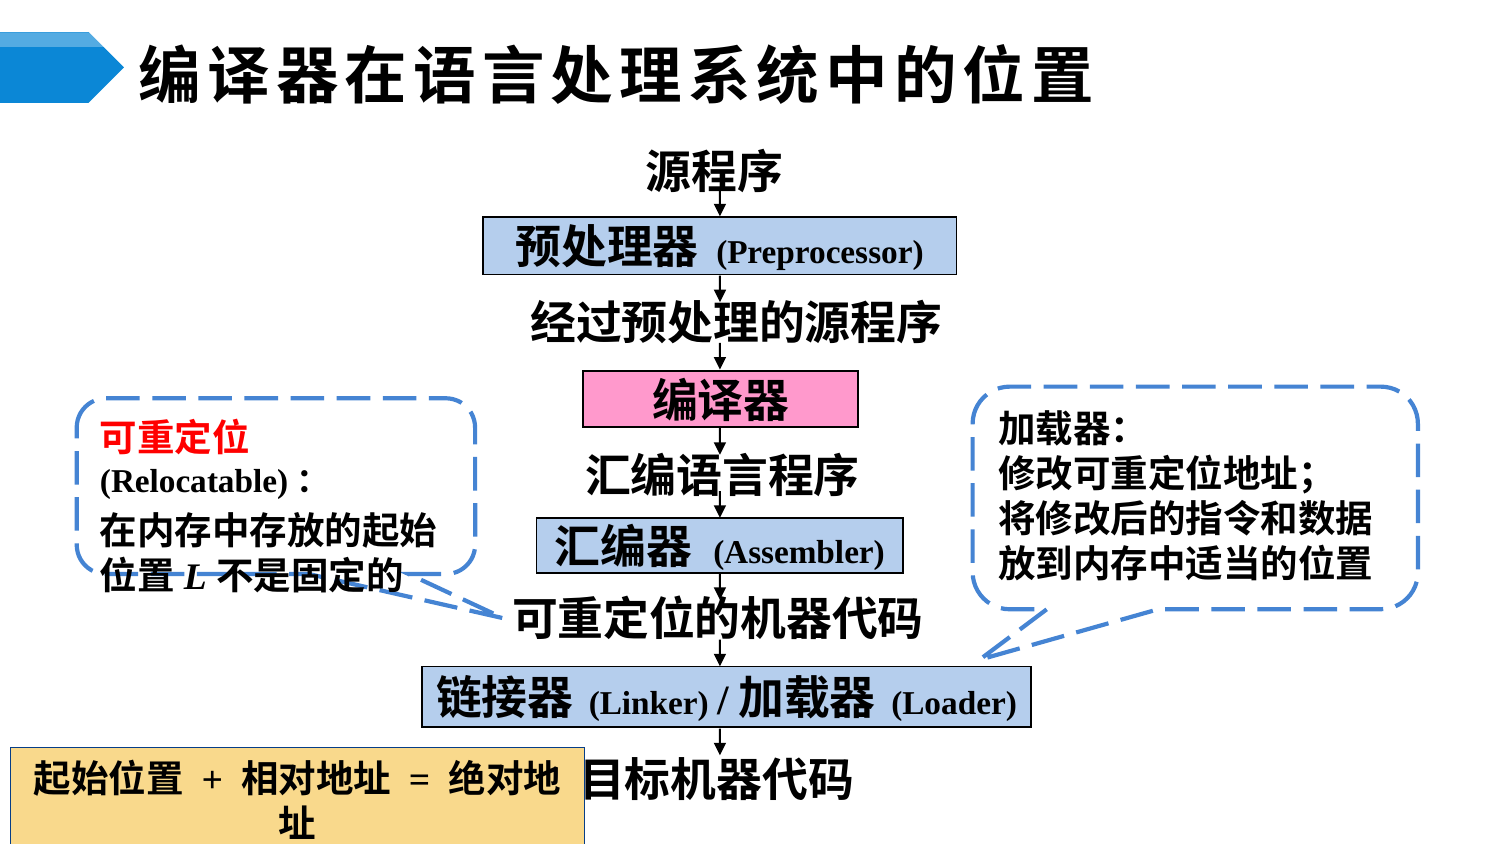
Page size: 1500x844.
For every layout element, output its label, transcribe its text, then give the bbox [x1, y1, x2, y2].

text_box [421, 152, 1032, 796]
title 编译器在语言处理系统中的位置 [130, 43, 1425, 103]
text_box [0, 31, 125, 104]
text_box 可重定位(Relocatable)： 在内存中存放的起始位置L不是固定的 [76, 398, 415, 599]
text_box 起始位置 + 相对地址 = 绝对地址 [10, 747, 585, 844]
text_box 加载器： 修改可重定位地址； 将修改后的指令和数据放到内存中适当的位置 [1037, 386, 1418, 644]
